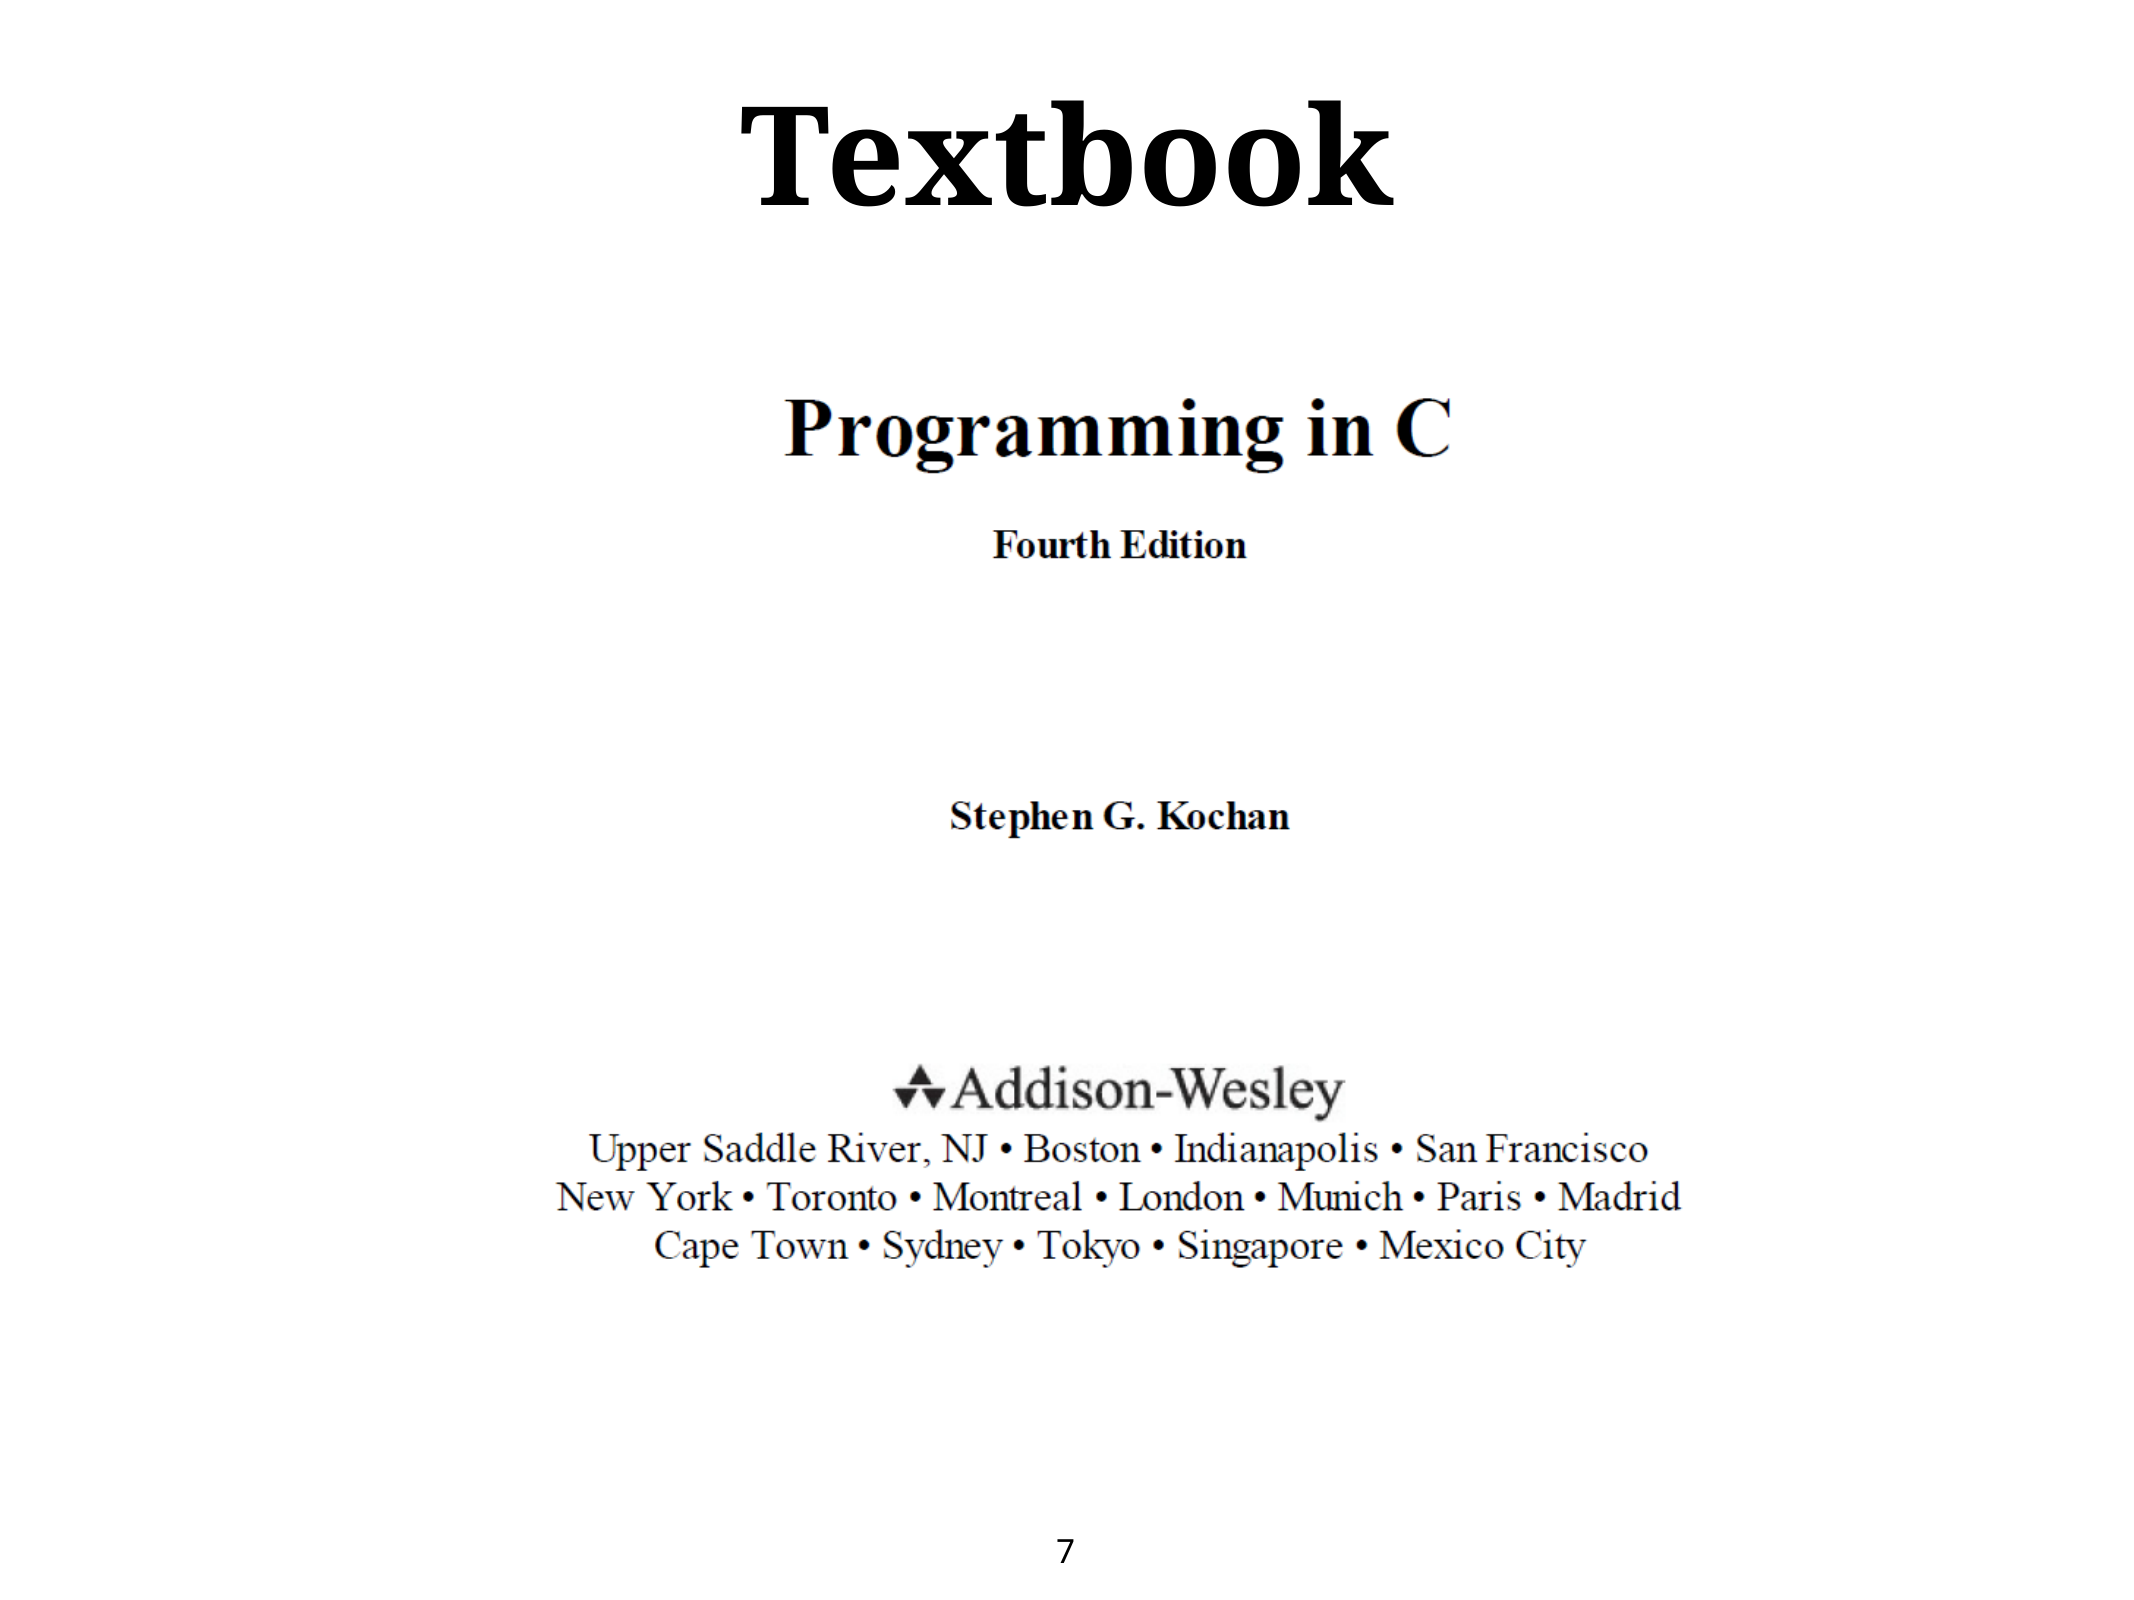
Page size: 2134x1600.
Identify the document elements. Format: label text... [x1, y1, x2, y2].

picture [281, 294, 1887, 1522]
slide_number 7 [1041, 1531, 1091, 1582]
title Textbook [1, 7, 2134, 259]
